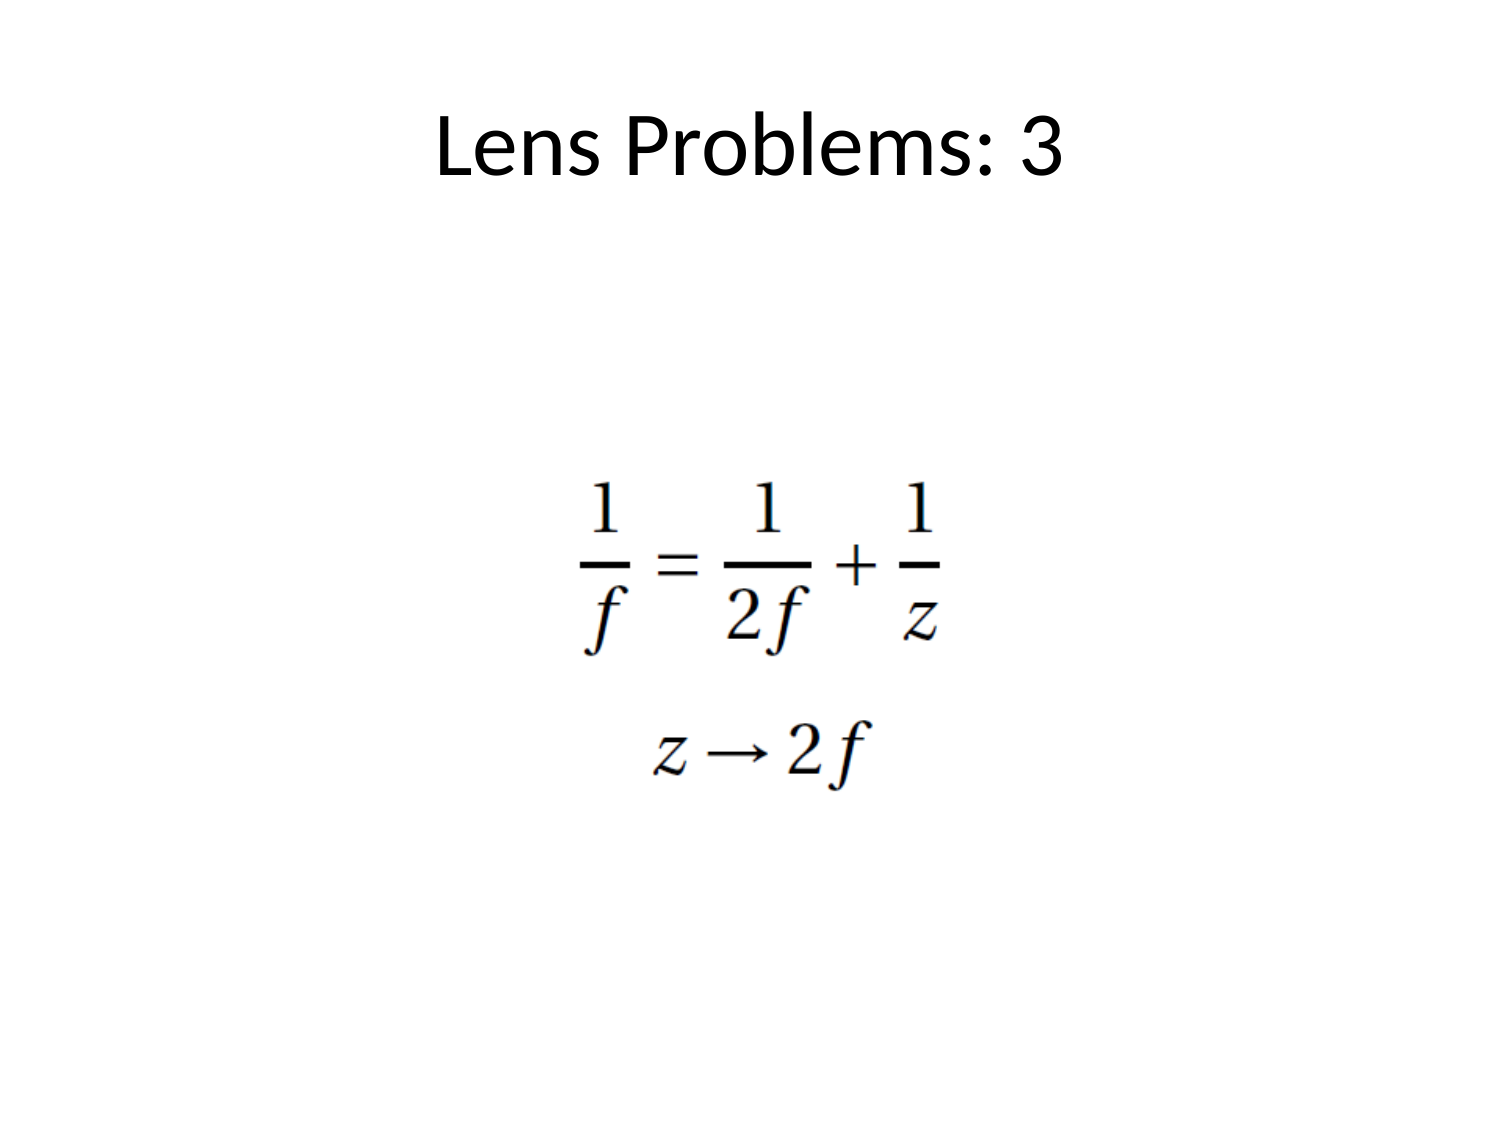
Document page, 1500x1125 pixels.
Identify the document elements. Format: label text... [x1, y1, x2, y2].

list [537, 457, 962, 810]
title Lens Problems: 3 [75, 45, 1425, 233]
